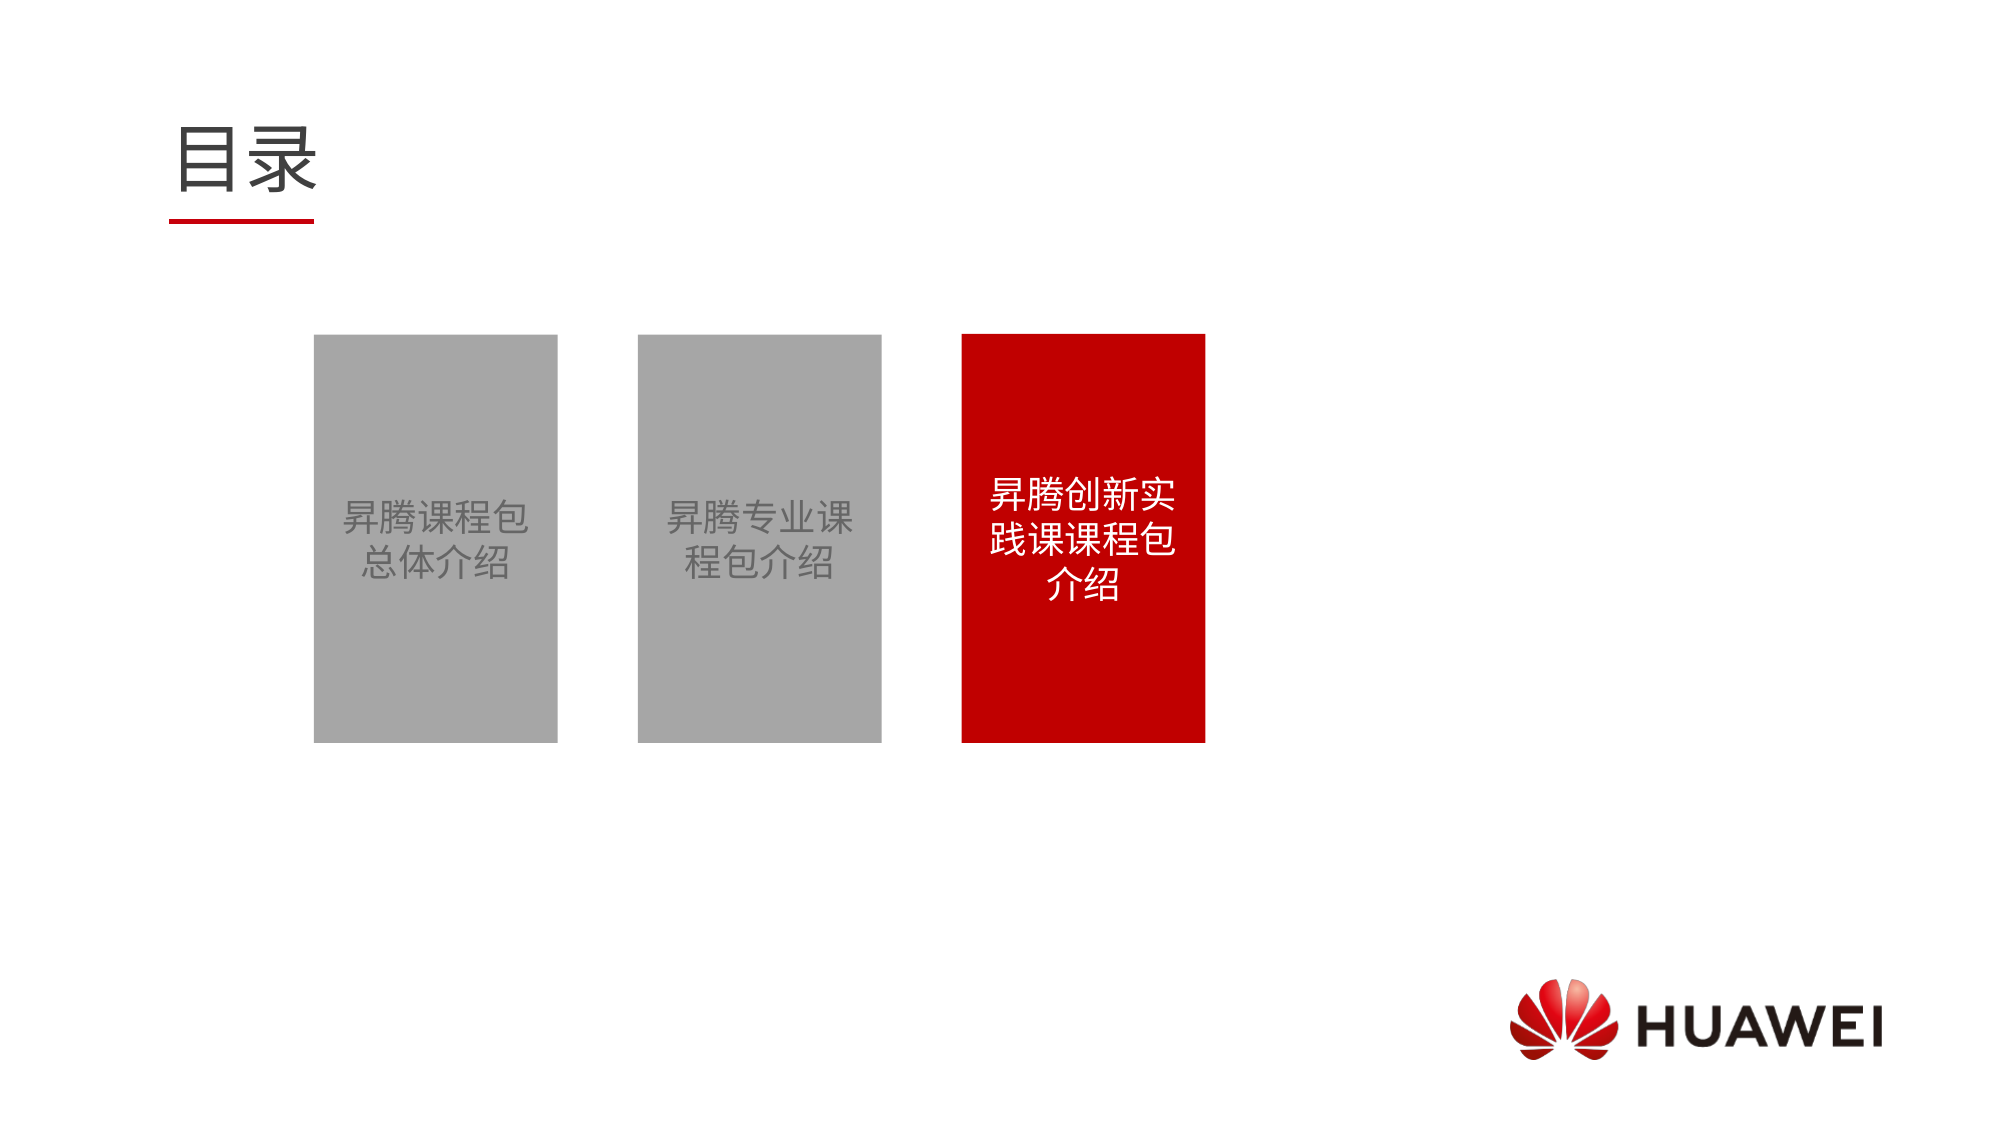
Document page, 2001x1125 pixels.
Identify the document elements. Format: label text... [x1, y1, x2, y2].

text_box 昇腾课程包总体介绍 [313, 334, 559, 744]
picture [1510, 979, 1882, 1060]
text_box 昇腾创新实践课课程包介绍 [961, 333, 1206, 744]
text_box 昇腾专业课程包介绍 [637, 334, 883, 744]
